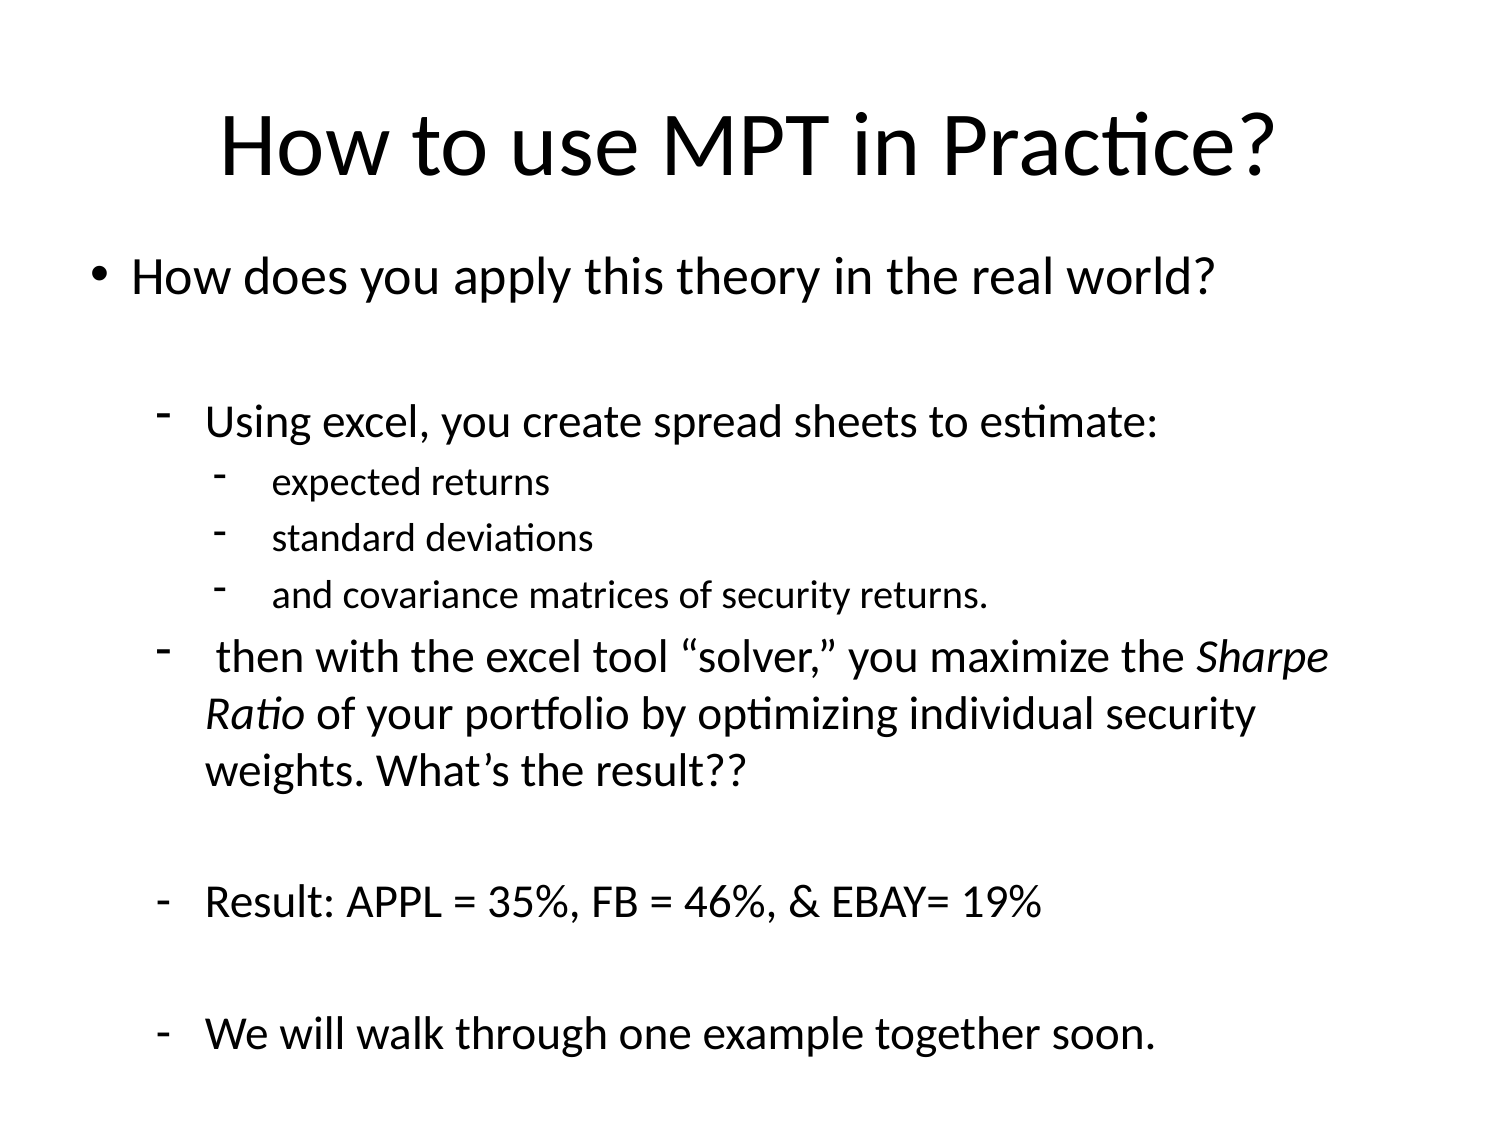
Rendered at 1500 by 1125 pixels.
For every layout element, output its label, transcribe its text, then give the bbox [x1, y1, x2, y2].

title How to use MPT in Practice? [75, 45, 1425, 232]
list How does you apply this theory in the real world? Using excel, you create spread sheets to estimate: expected returns standard deviations and covariance matrices of security returns. then with the excel tool “solver,” you maximize the Sharpe Ratio of your portfolio by optimizing individual security weights. What’s the result?? Result: APPL = 35%, FB = 46%, & EBAY= 19% We will walk through one example together soon. [75, 232, 1425, 1074]
